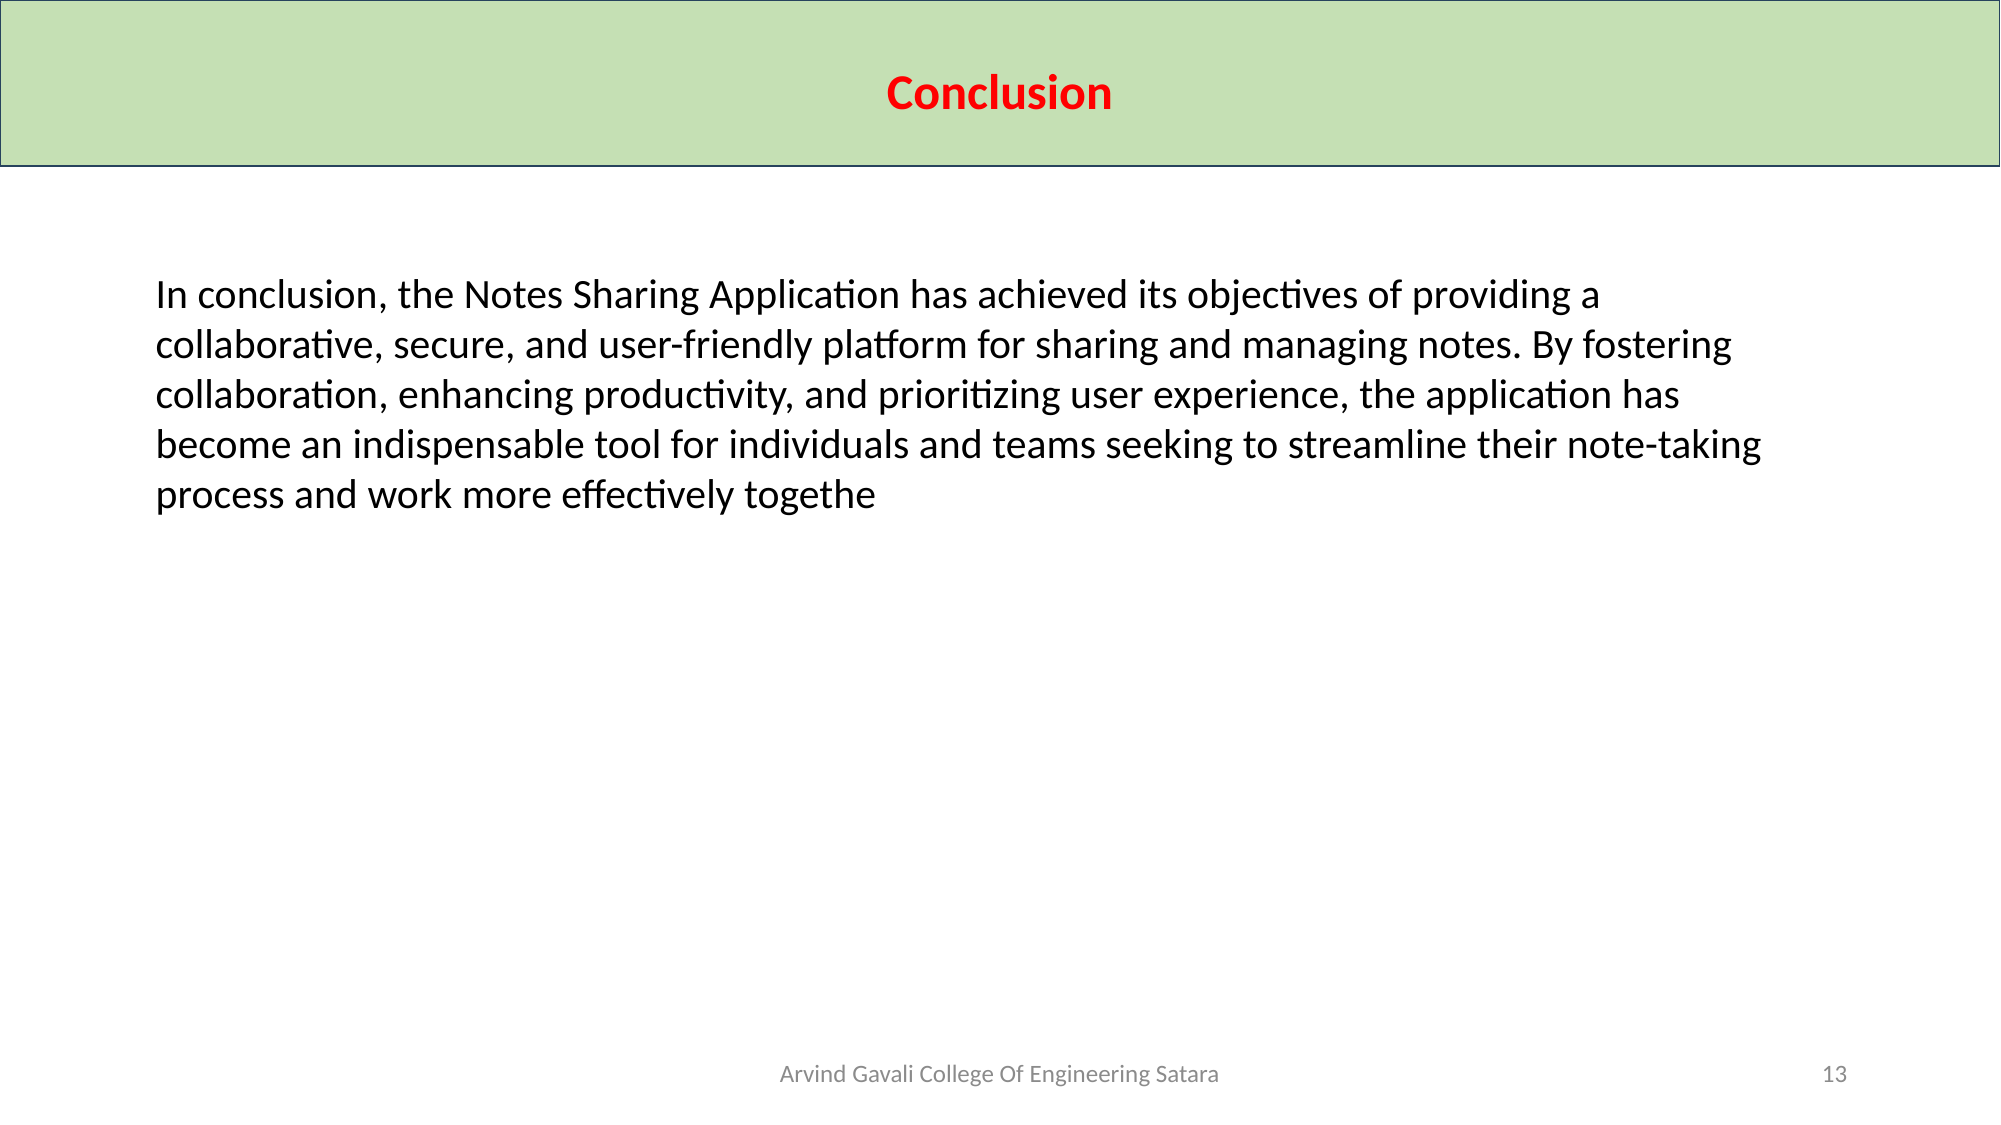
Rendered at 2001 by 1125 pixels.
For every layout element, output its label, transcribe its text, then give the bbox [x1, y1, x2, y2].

text_box In conclusion, the Notes Sharing Application has achieved its objectives of providing a collaborative, secure, and user-friendly platform for sharing and managing notes. By fostering collaboration, enhancing productivity, and prioritizing user experience, the application has become an indispensable tool for individuals and teams seeking to streamline their note-taking process and work more effectively togethe [140, 259, 1805, 524]
footer Arvind Gavali College Of Engineering Satara [662, 1042, 1338, 1103]
slide_number 13 [1412, 1042, 1863, 1103]
text_box [0, 0, 2000, 52]
text_box [0, 127, 2000, 167]
text_box Conclusion [0, 52, 2000, 127]
